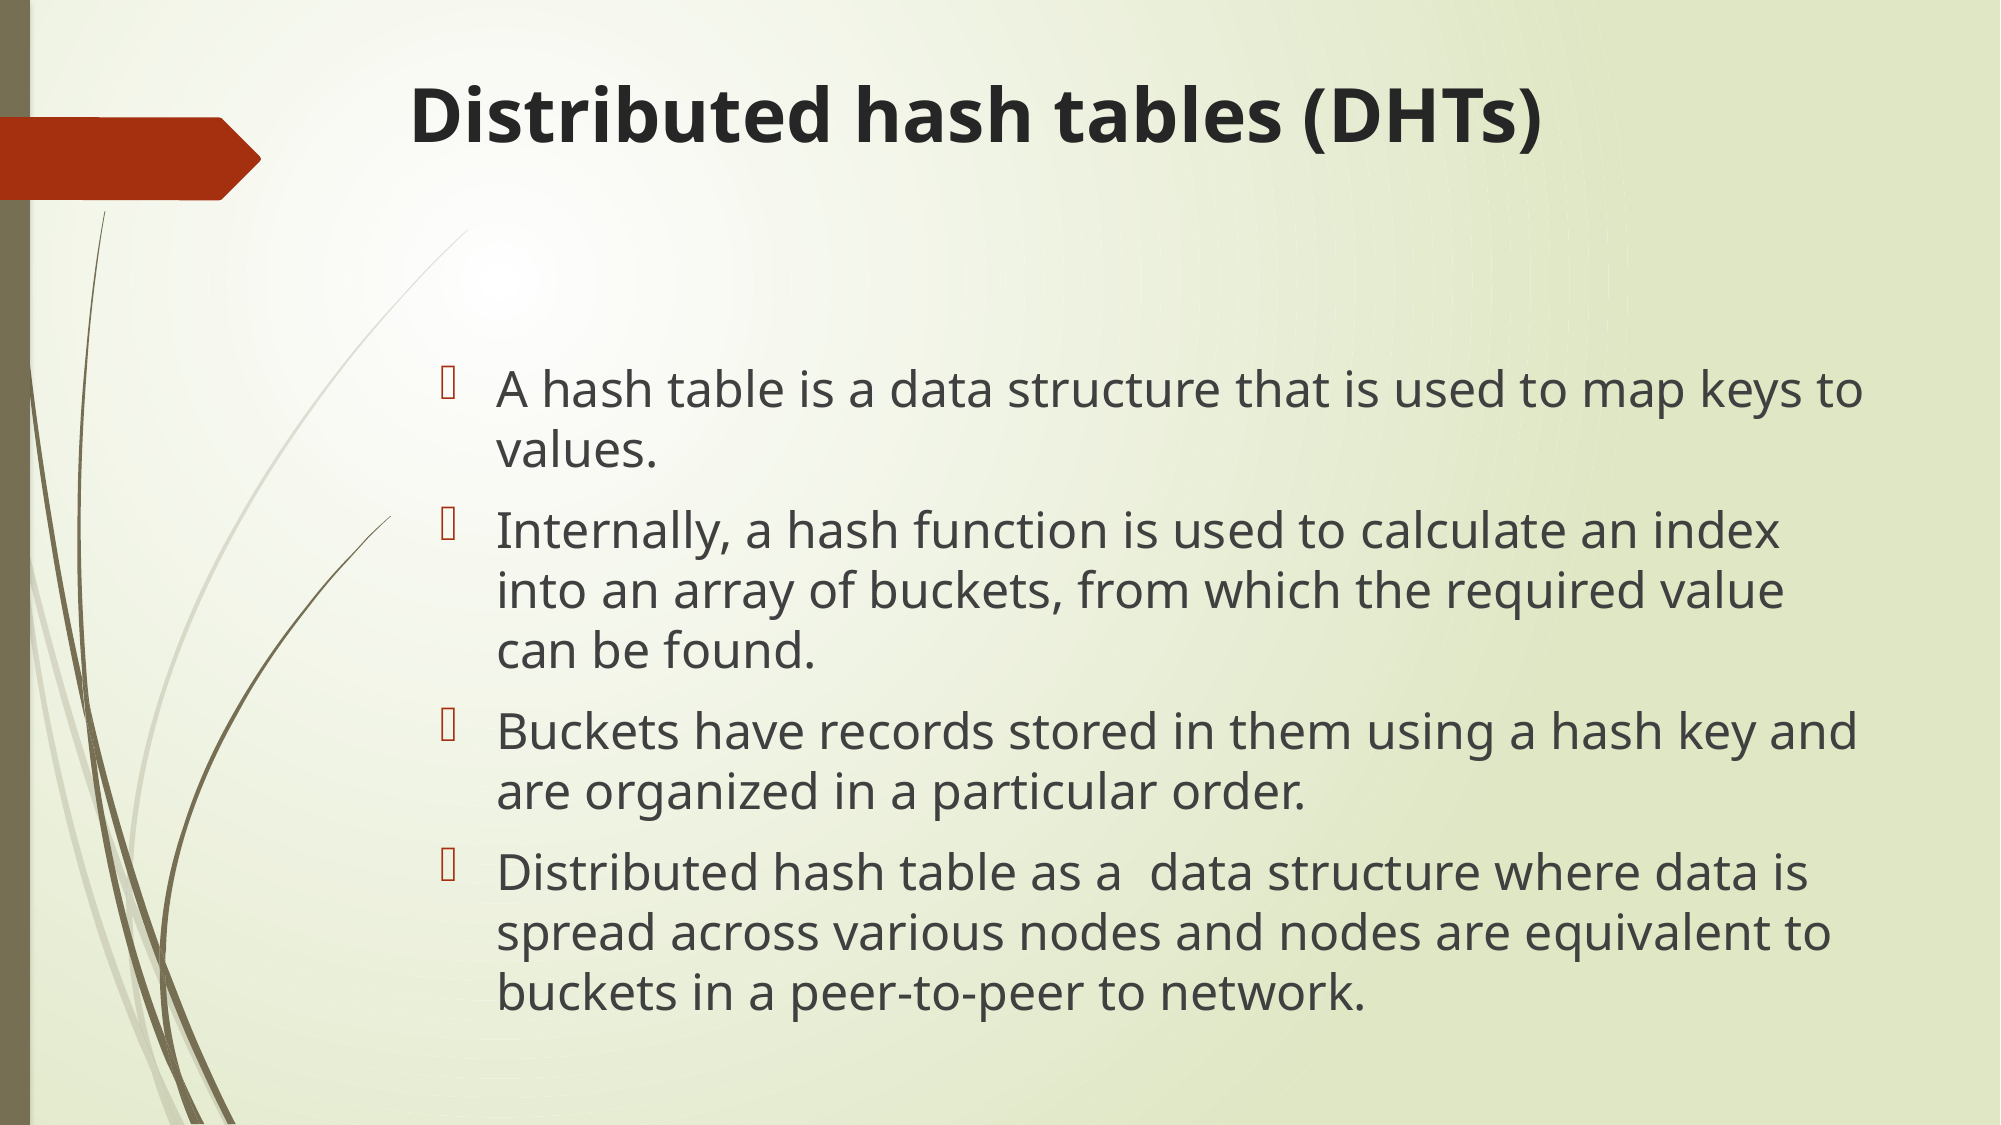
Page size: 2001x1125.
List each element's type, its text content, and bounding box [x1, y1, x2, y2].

title Distributed hash tables (DHTs) [393, 59, 1856, 270]
list A hash table is a data structure that is used to map keys to values. Internally, a hash function is used to calculate an index into an array of buckets, from which the required value can be found. Buckets have records stored in them using a hash key and are organized in a particular order. Distributed hash table as a data structure where data is spread across various nodes and nodes are equivalent to buckets in a peer-to-peer to network. [424, 350, 1888, 970]
